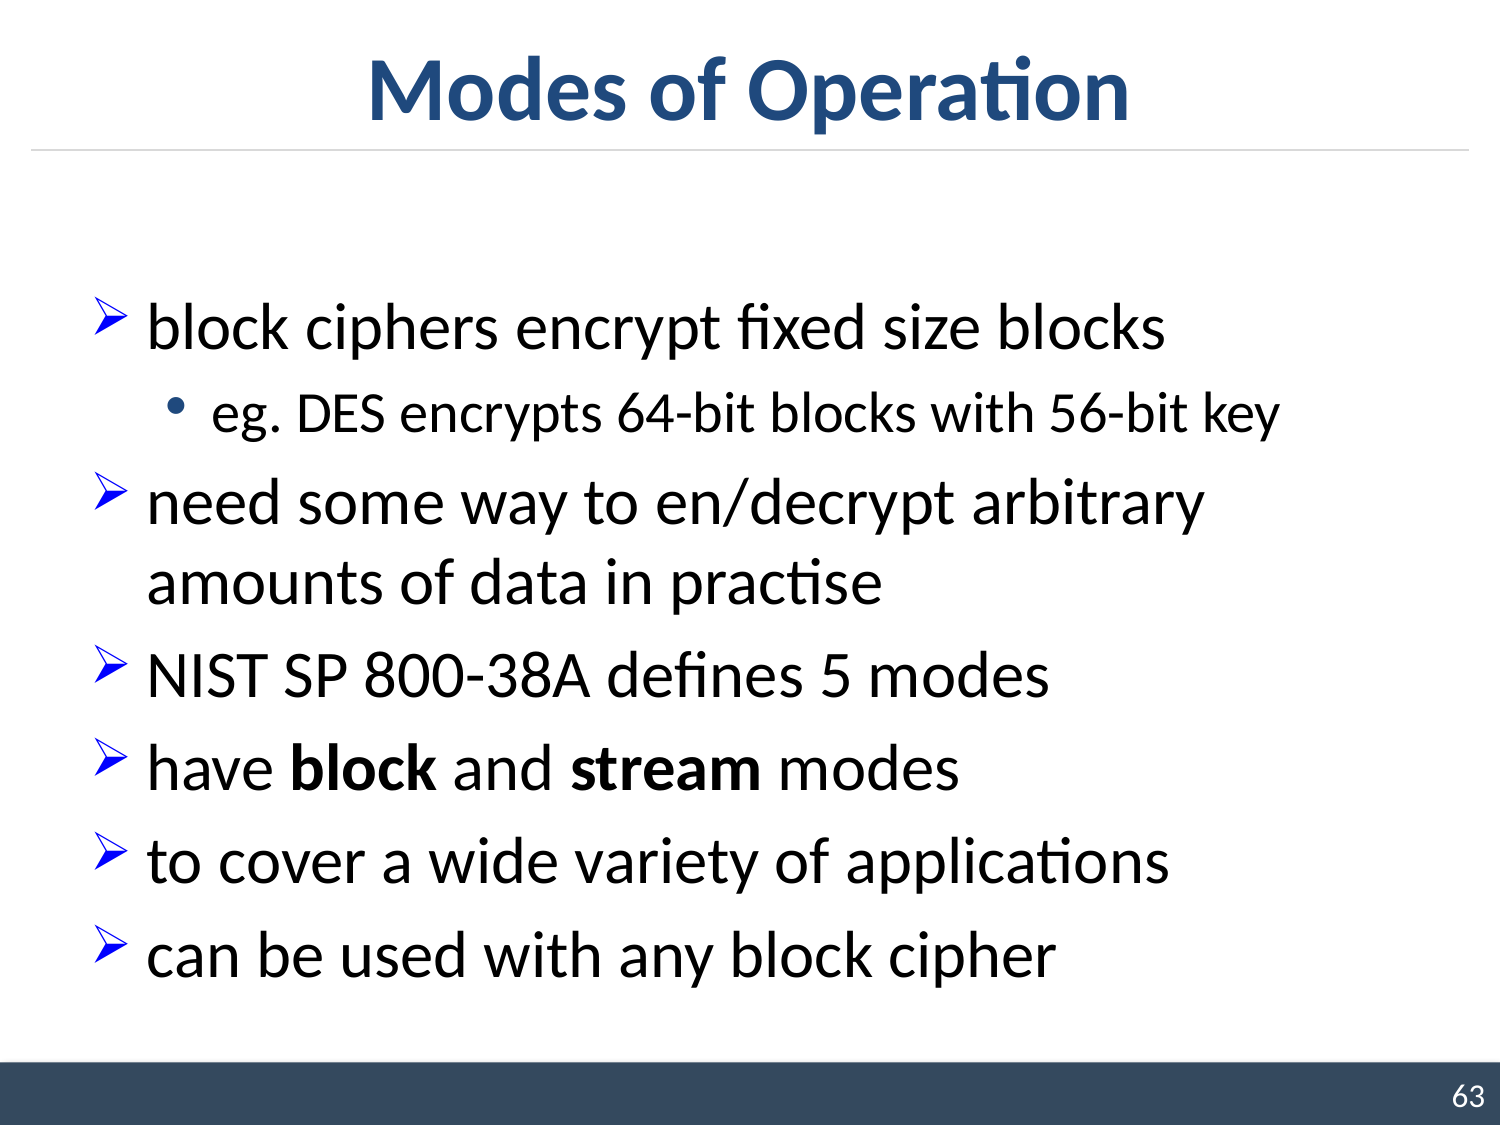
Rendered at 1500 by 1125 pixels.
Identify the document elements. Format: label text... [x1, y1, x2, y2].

title Modes of Operation [31, 17, 1469, 150]
list block ciphers encrypt fixed size blocks eg. DES encrypts 64-bit blocks with 56-bit key need some way to en/decrypt arbitrary amounts of data in practise NIST SP 800-38A defines 5 modes have block and stream modes to cover a wide variety of applications can be used with any block cipher [75, 275, 1425, 1075]
